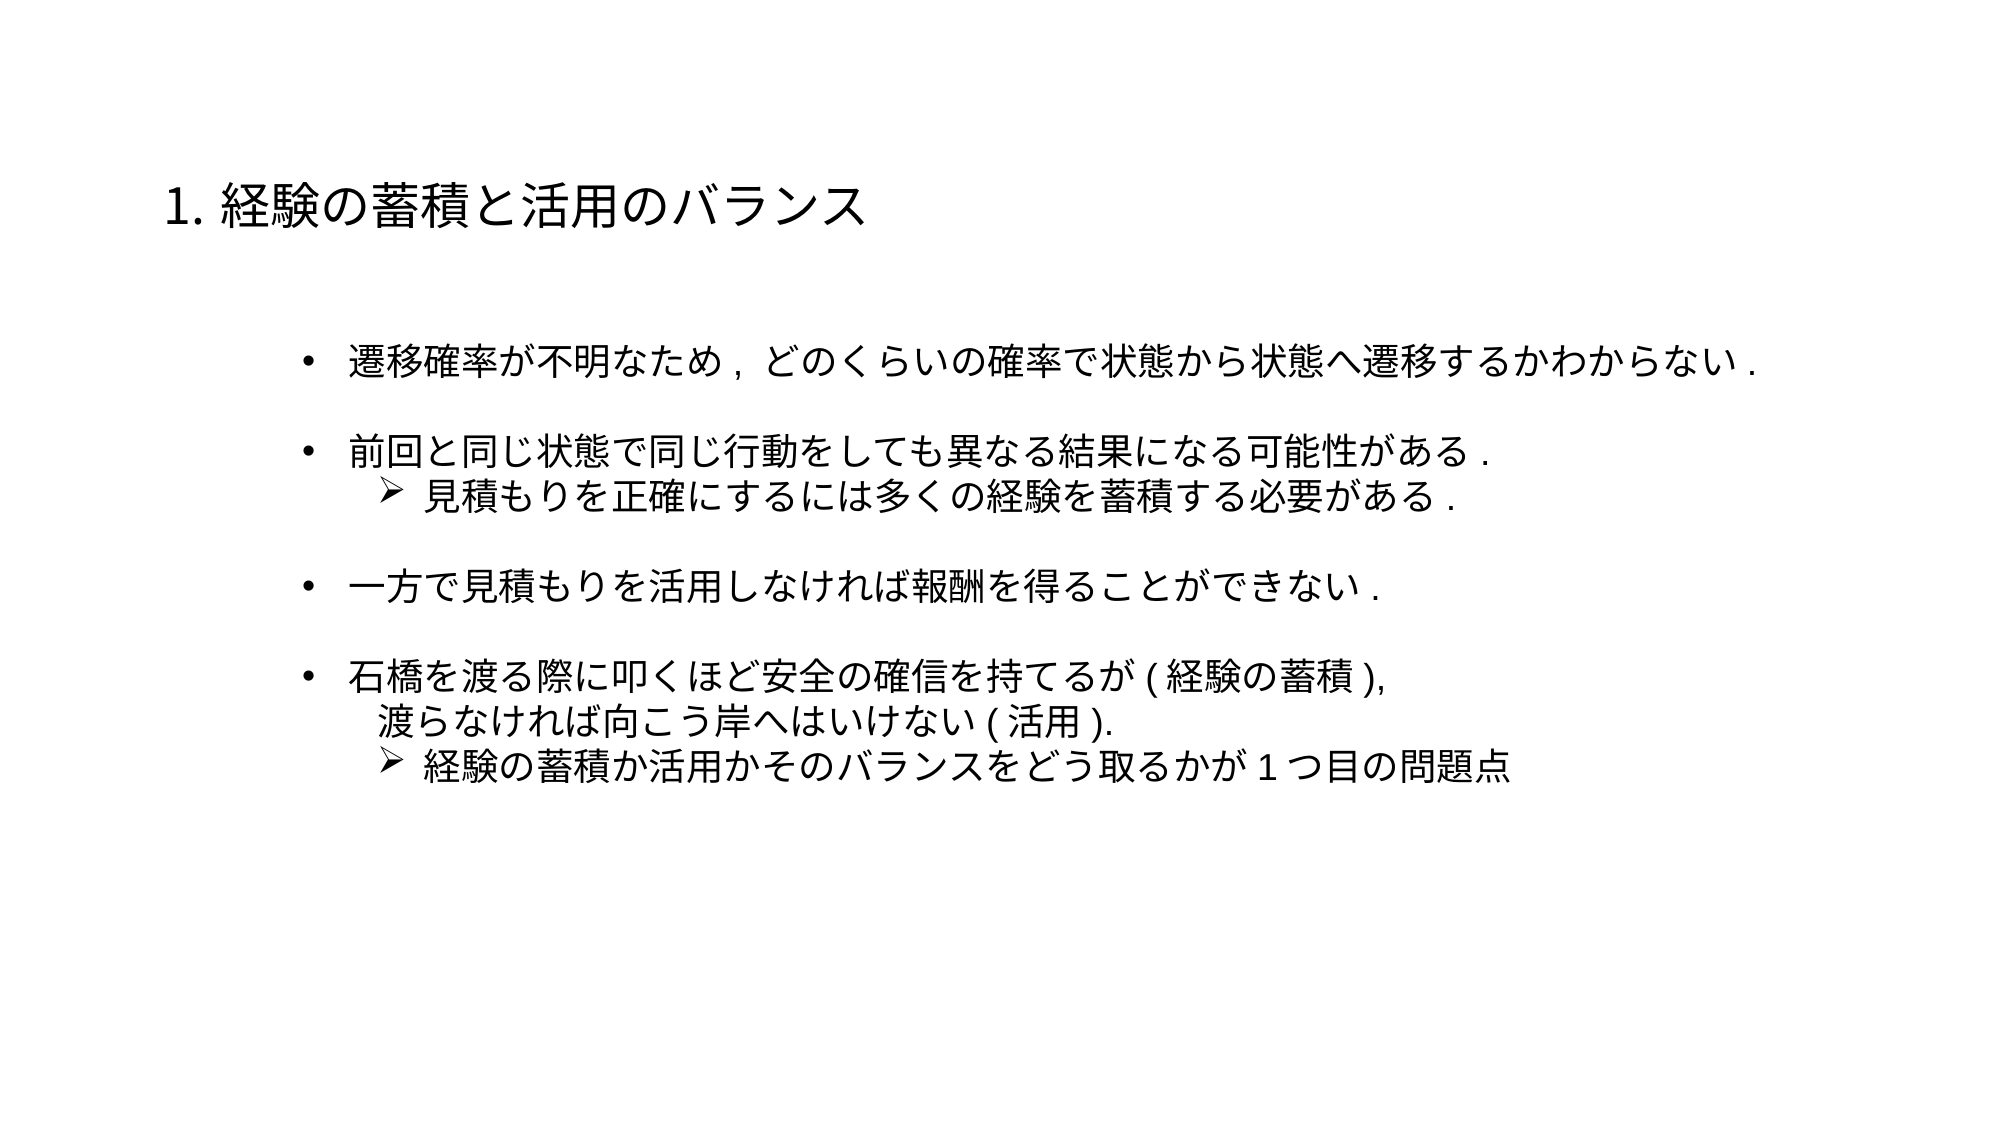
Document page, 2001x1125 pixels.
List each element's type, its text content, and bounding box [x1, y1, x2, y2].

text_box 遷移確率が不明なため, どのくらいの確率で状態から状態へ遷移するかわからない. 前回と同じ状態で同じ行動をしても異なる結果になる可能性がある. 見積もりを正確にするには多くの経験を蓄積する必要がある. 一方で見積もりを活用しなければ報酬を得ることができない. 石橋を渡る際に叩くほど安全の確信を持てるが(経験の蓄積), 渡らなければ向こう岸へはいけない(活用). 経験の蓄積か活用かそのバランスをどう取るかが1つ目の問題点 [287, 330, 1773, 795]
text_box 経験の蓄積と活用のバランス [149, 167, 902, 243]
